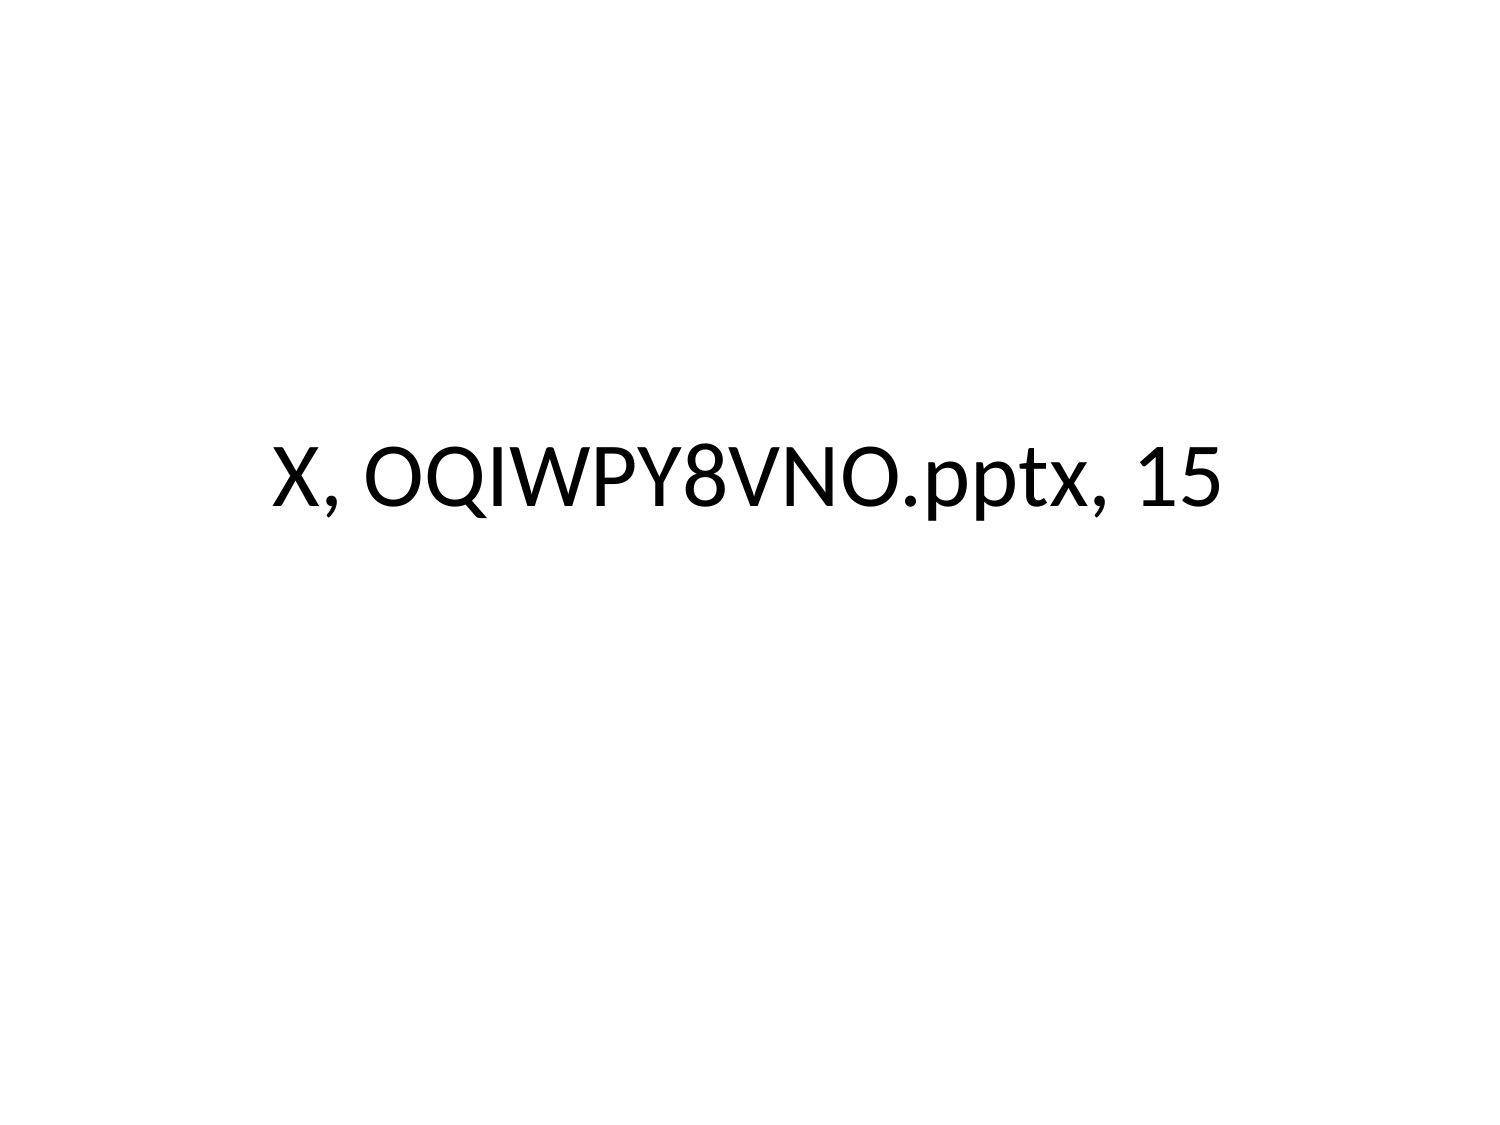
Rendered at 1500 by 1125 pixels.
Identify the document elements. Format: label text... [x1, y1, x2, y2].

title X, OQIWPY8VNO.pptx, 15 [112, 349, 1388, 591]
